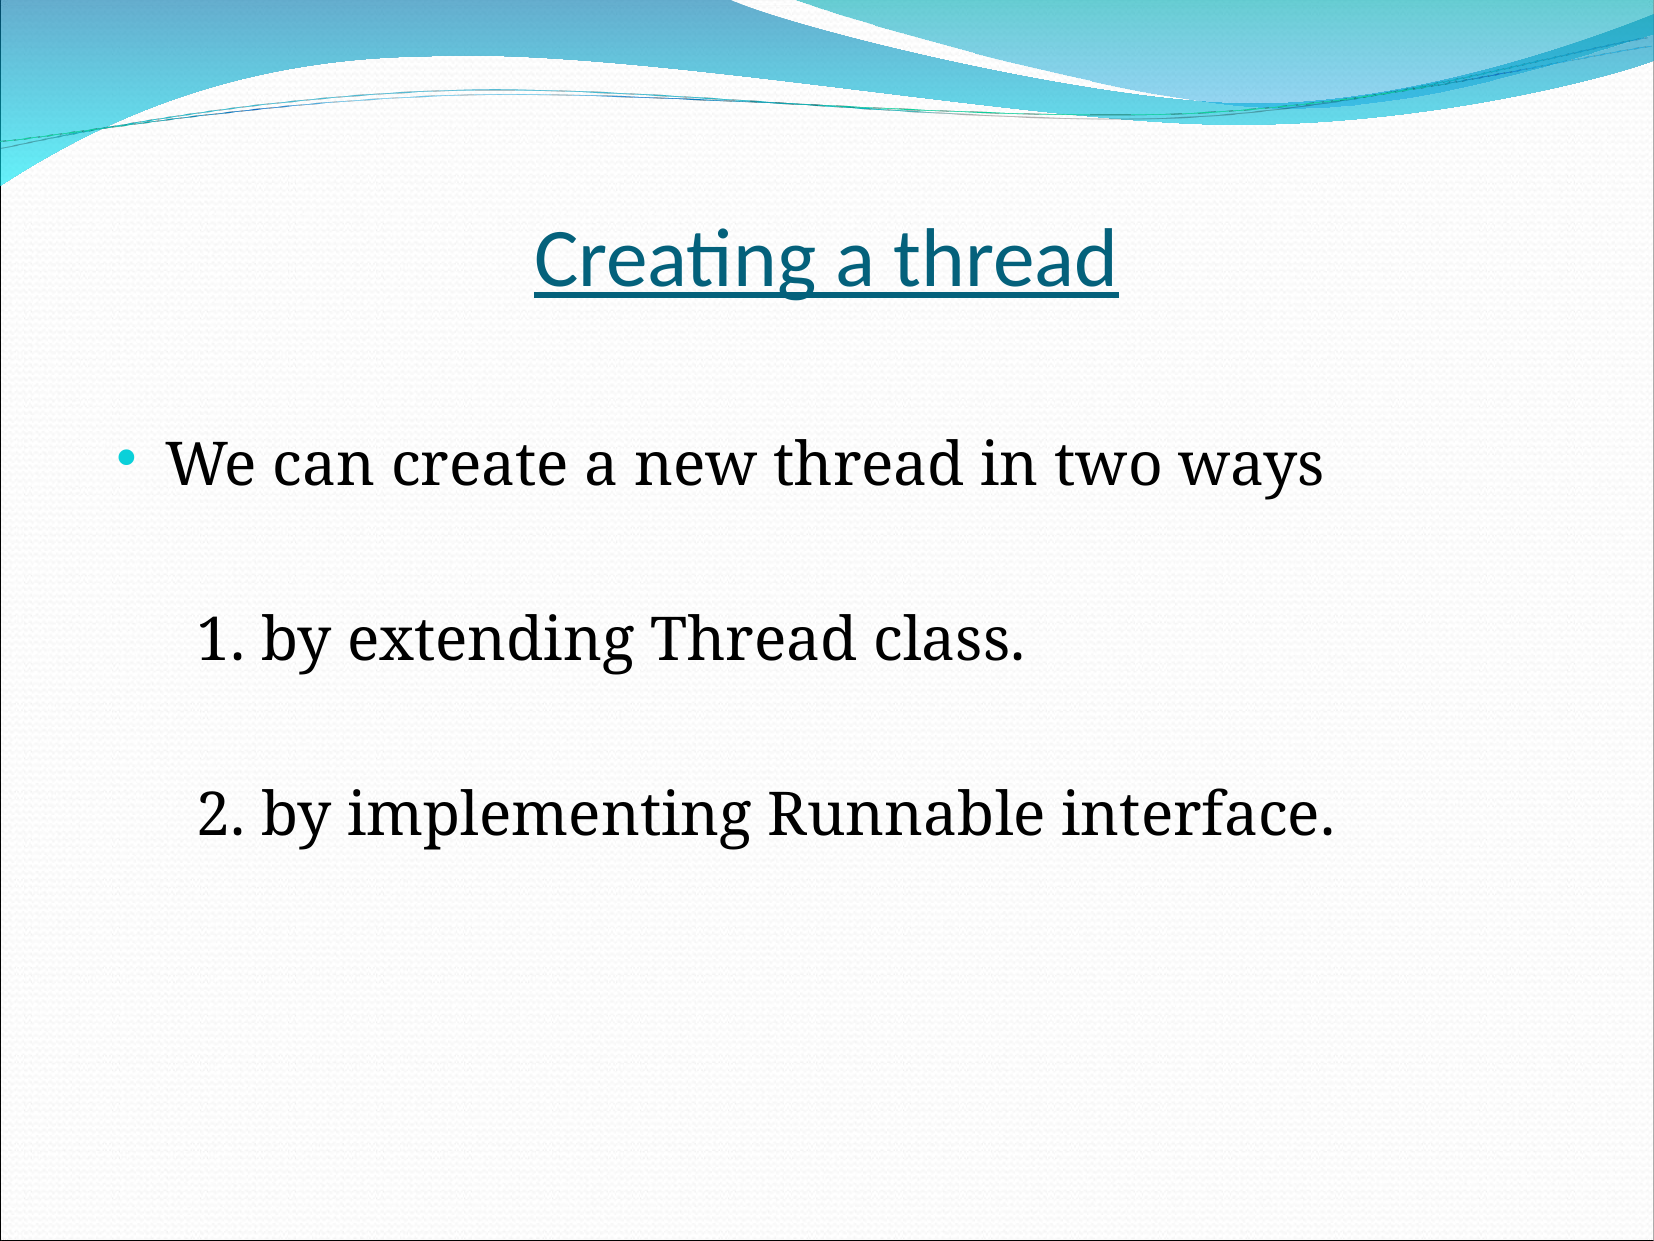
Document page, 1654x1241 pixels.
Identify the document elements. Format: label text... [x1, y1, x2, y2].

text_box Creating a thread [82, 96, 1571, 154]
picture [0, 0, 1654, 1241]
text_box We can create a new thread in two ways 1. by extending Thread class. 2. by implementing Runnable interface. [82, 154, 1571, 874]
